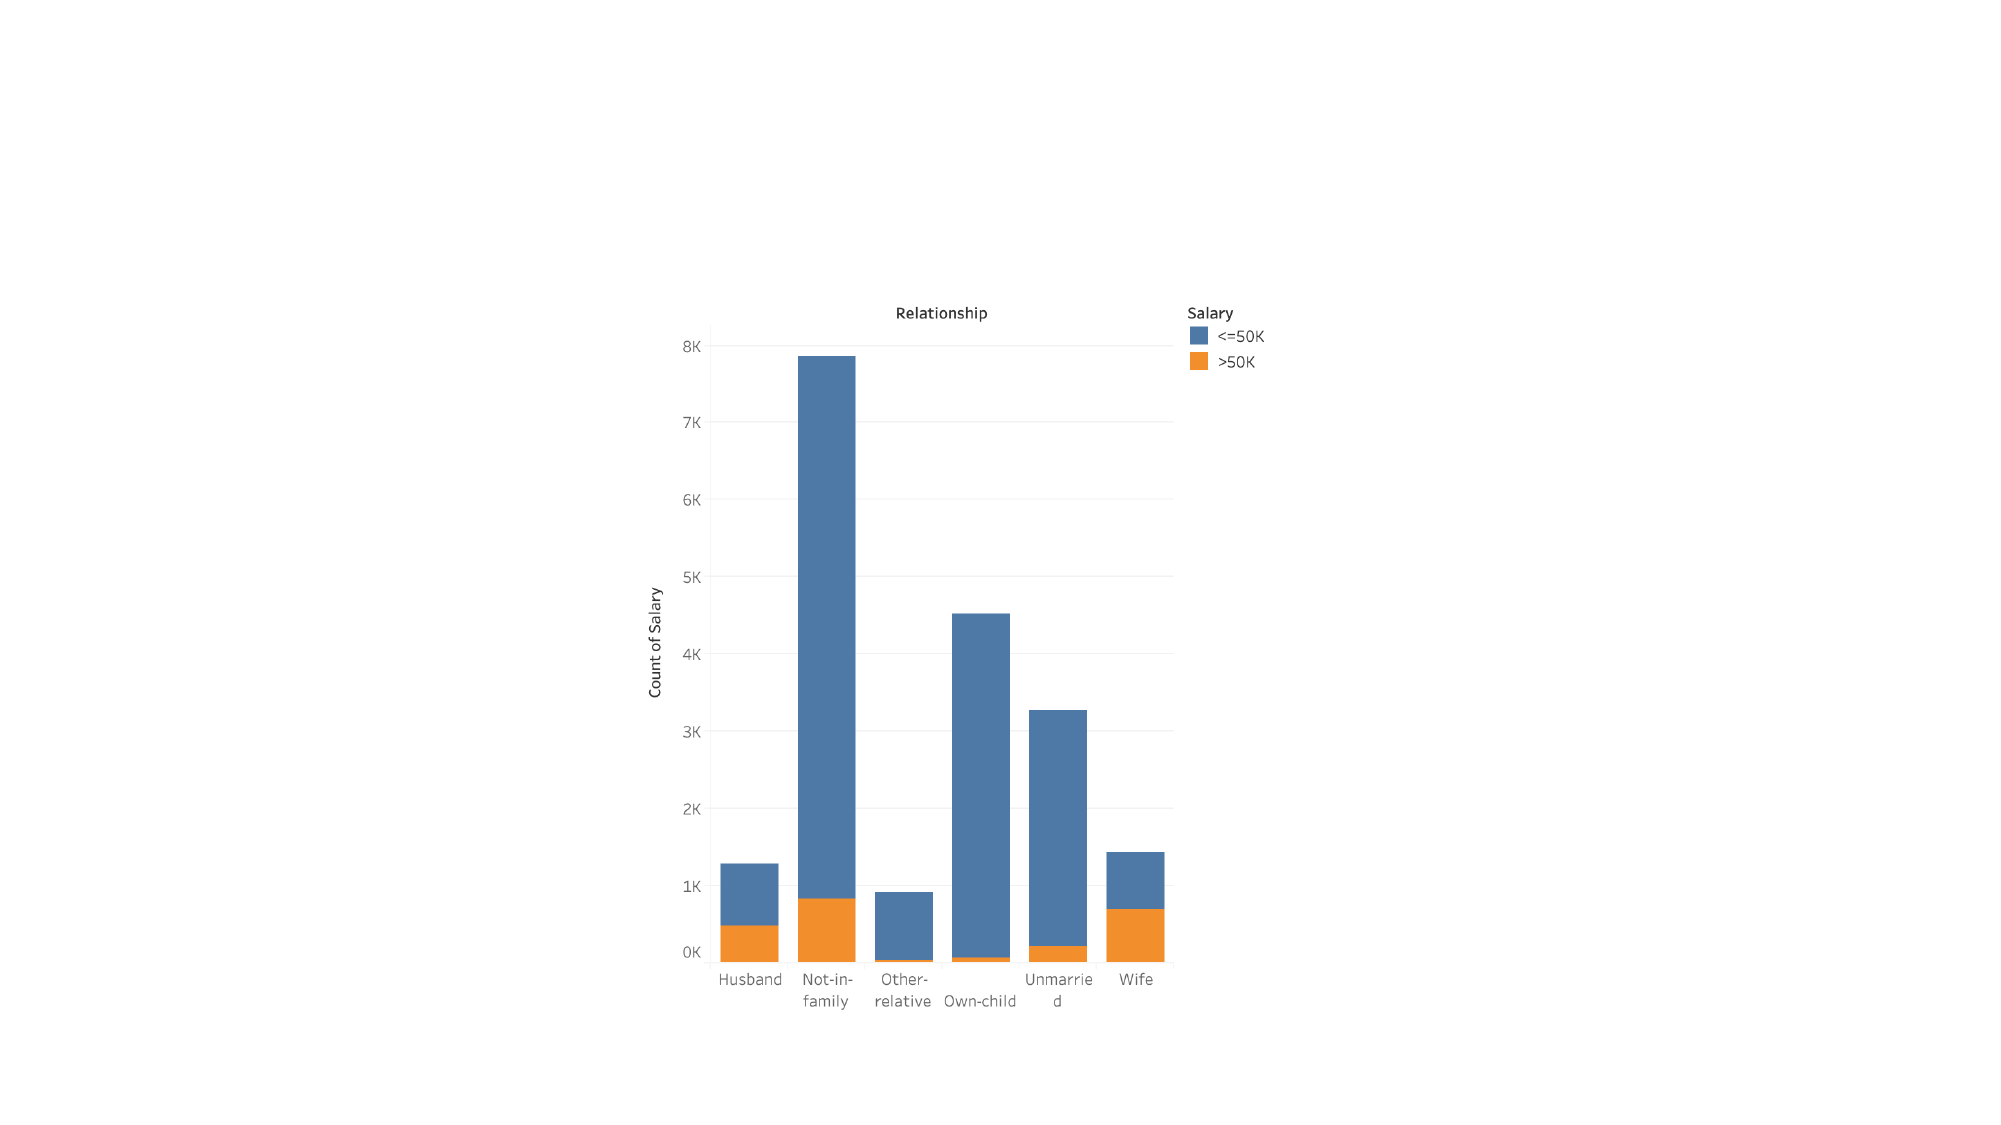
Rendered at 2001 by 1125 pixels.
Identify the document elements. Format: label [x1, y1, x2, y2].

list [633, 299, 1366, 1014]
